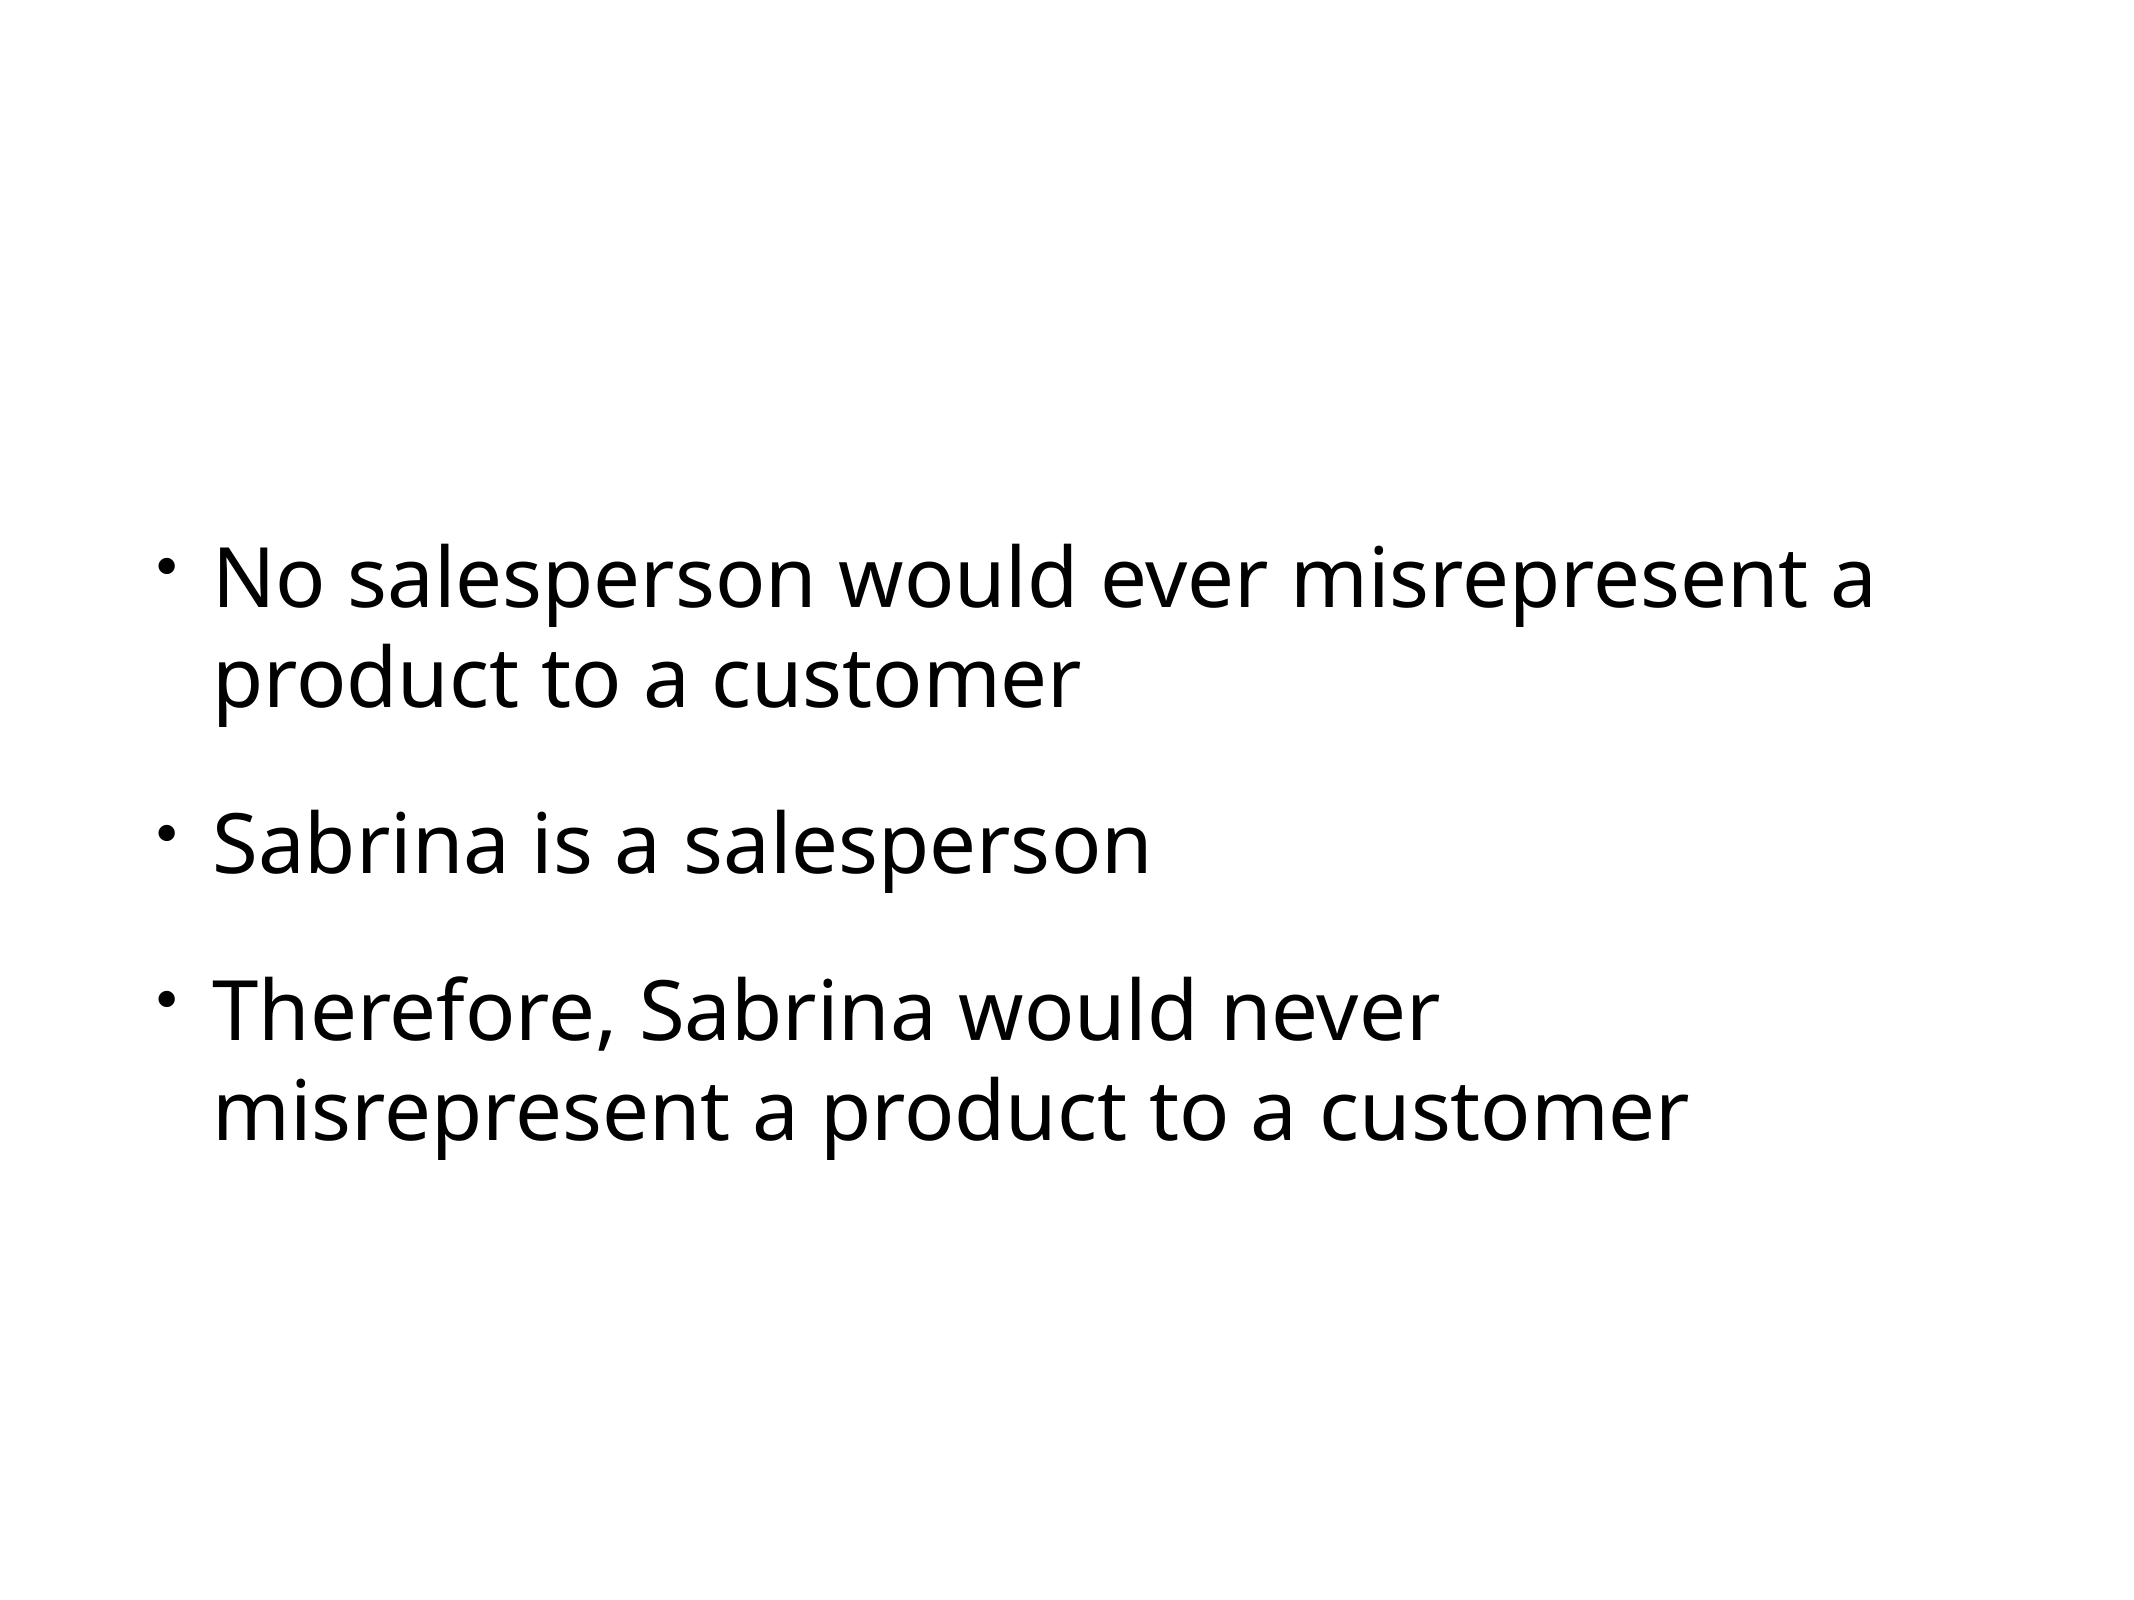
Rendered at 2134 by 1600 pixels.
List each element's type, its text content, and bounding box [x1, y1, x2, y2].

list No salesperson would ever misrepresent a product to a customer Sabrina is a salesperson Therefore, Sabrina would never misrepresent a product to a customer [155, 222, 1957, 1459]
